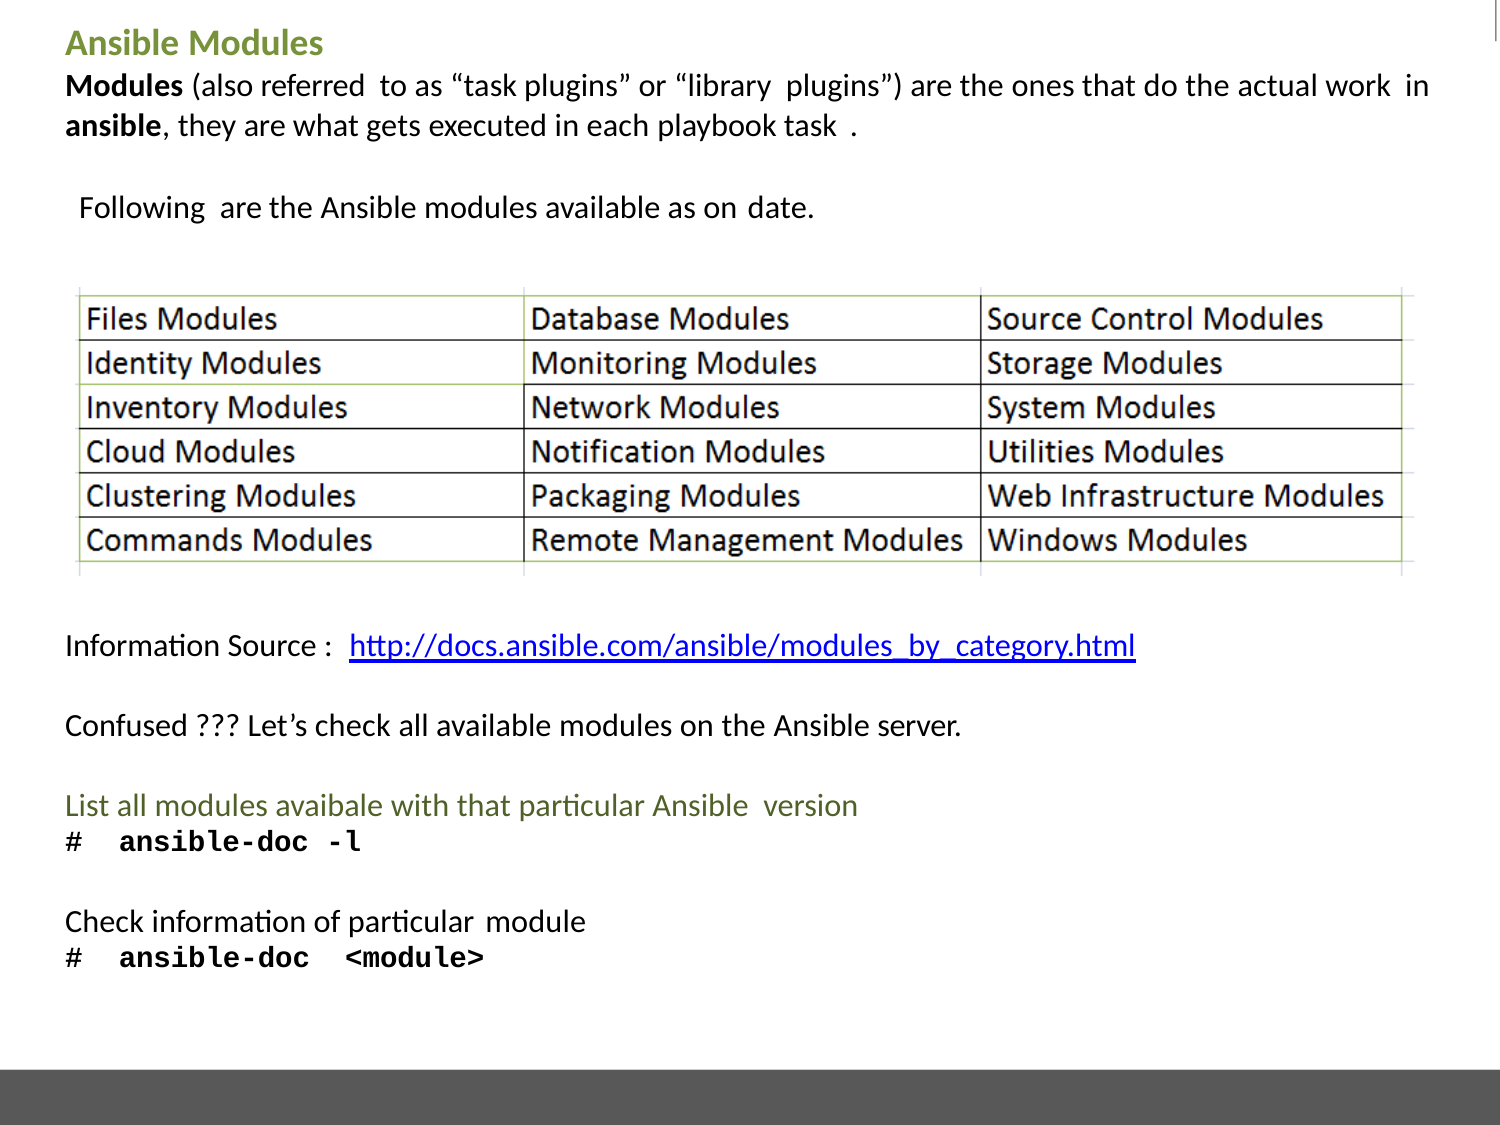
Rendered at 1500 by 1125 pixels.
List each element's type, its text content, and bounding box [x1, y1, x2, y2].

text_box [75, 287, 1415, 576]
title Ansible Modules [62, 15, 326, 61]
text_box Information Source : http://docs.ansible.com/ansible/modules_by_category.html Confused ??? Let’s check all available modules on the Ansible server. List all modules avaibale with that particular Ansible version # ansible-doc -l Check information of particular module # ansible-doc <module> [62, 621, 1159, 974]
text_box Modules (also referred to as “task plugins” or “library plugins”) are the ones that do the actual work in ansible, they are what gets executed in each playbook task . Following are the Ansible modules available as on date. [62, 61, 1451, 225]
picture [0, 0, 1500, 1125]
